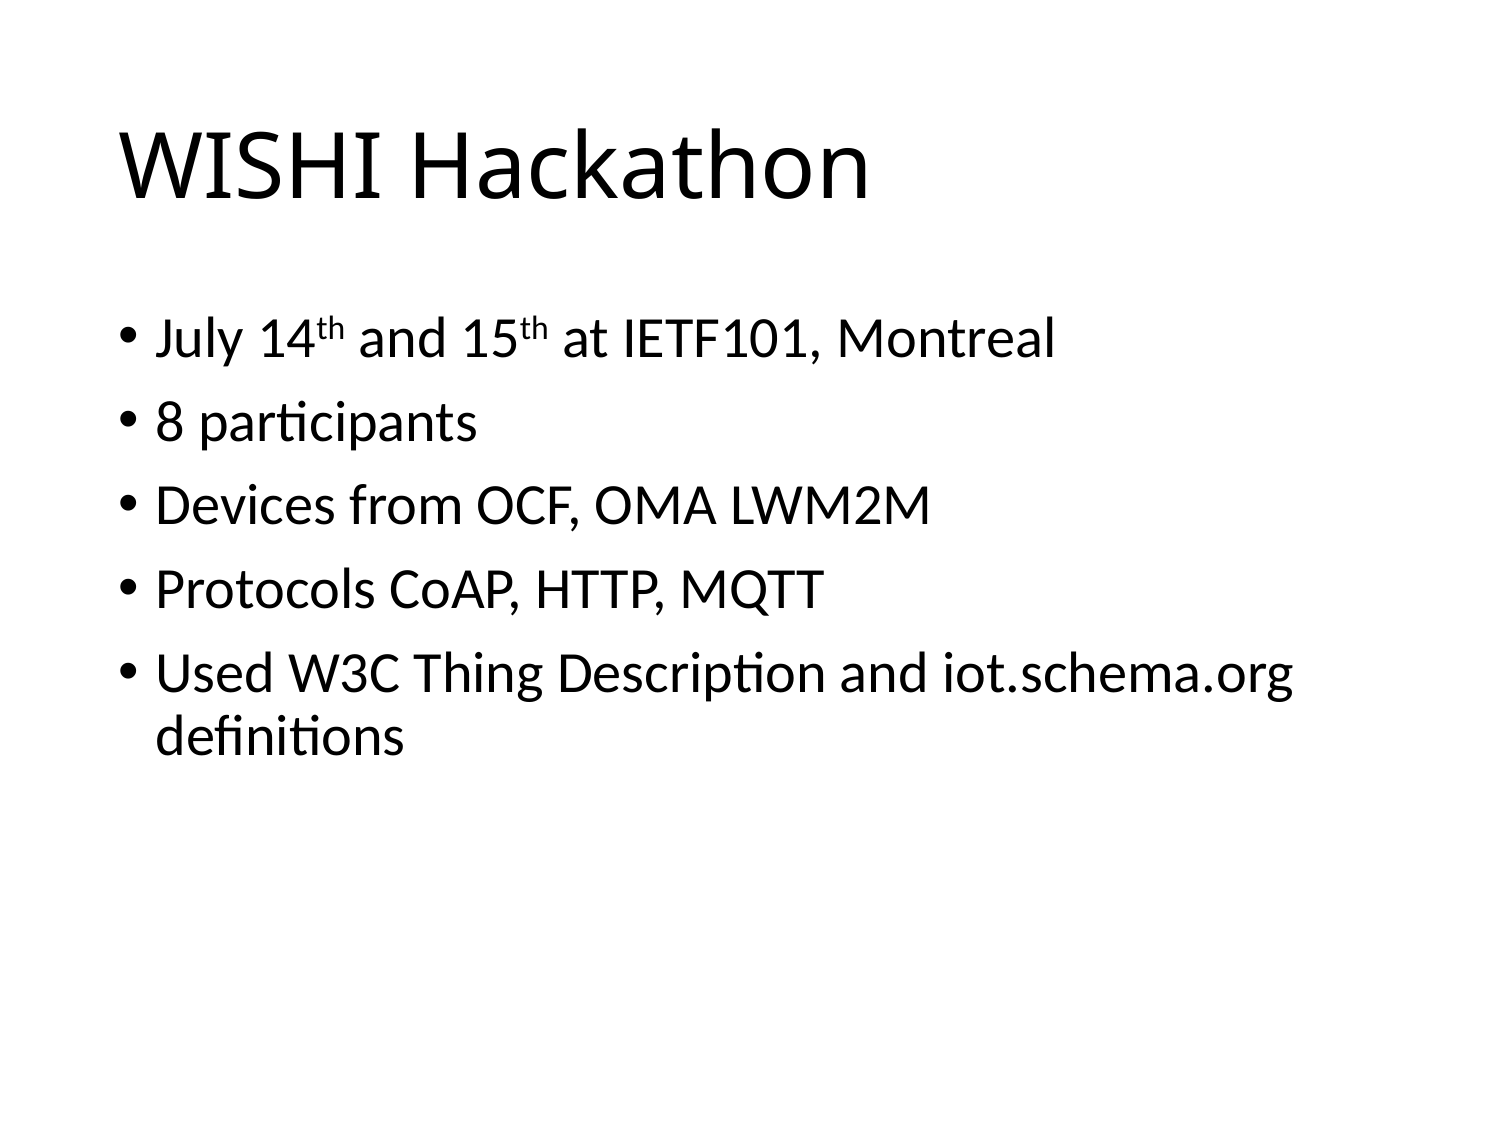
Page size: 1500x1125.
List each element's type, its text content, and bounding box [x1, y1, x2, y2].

title WISHI Hackathon [103, 59, 1397, 278]
list July 14th and 15th at IETF101, Montreal 8 participants Devices from OCF, OMA LWM2M Protocols CoAP, HTTP, MQTT Used W3C Thing Description and iot.schema.org definitions [103, 299, 1397, 1014]
